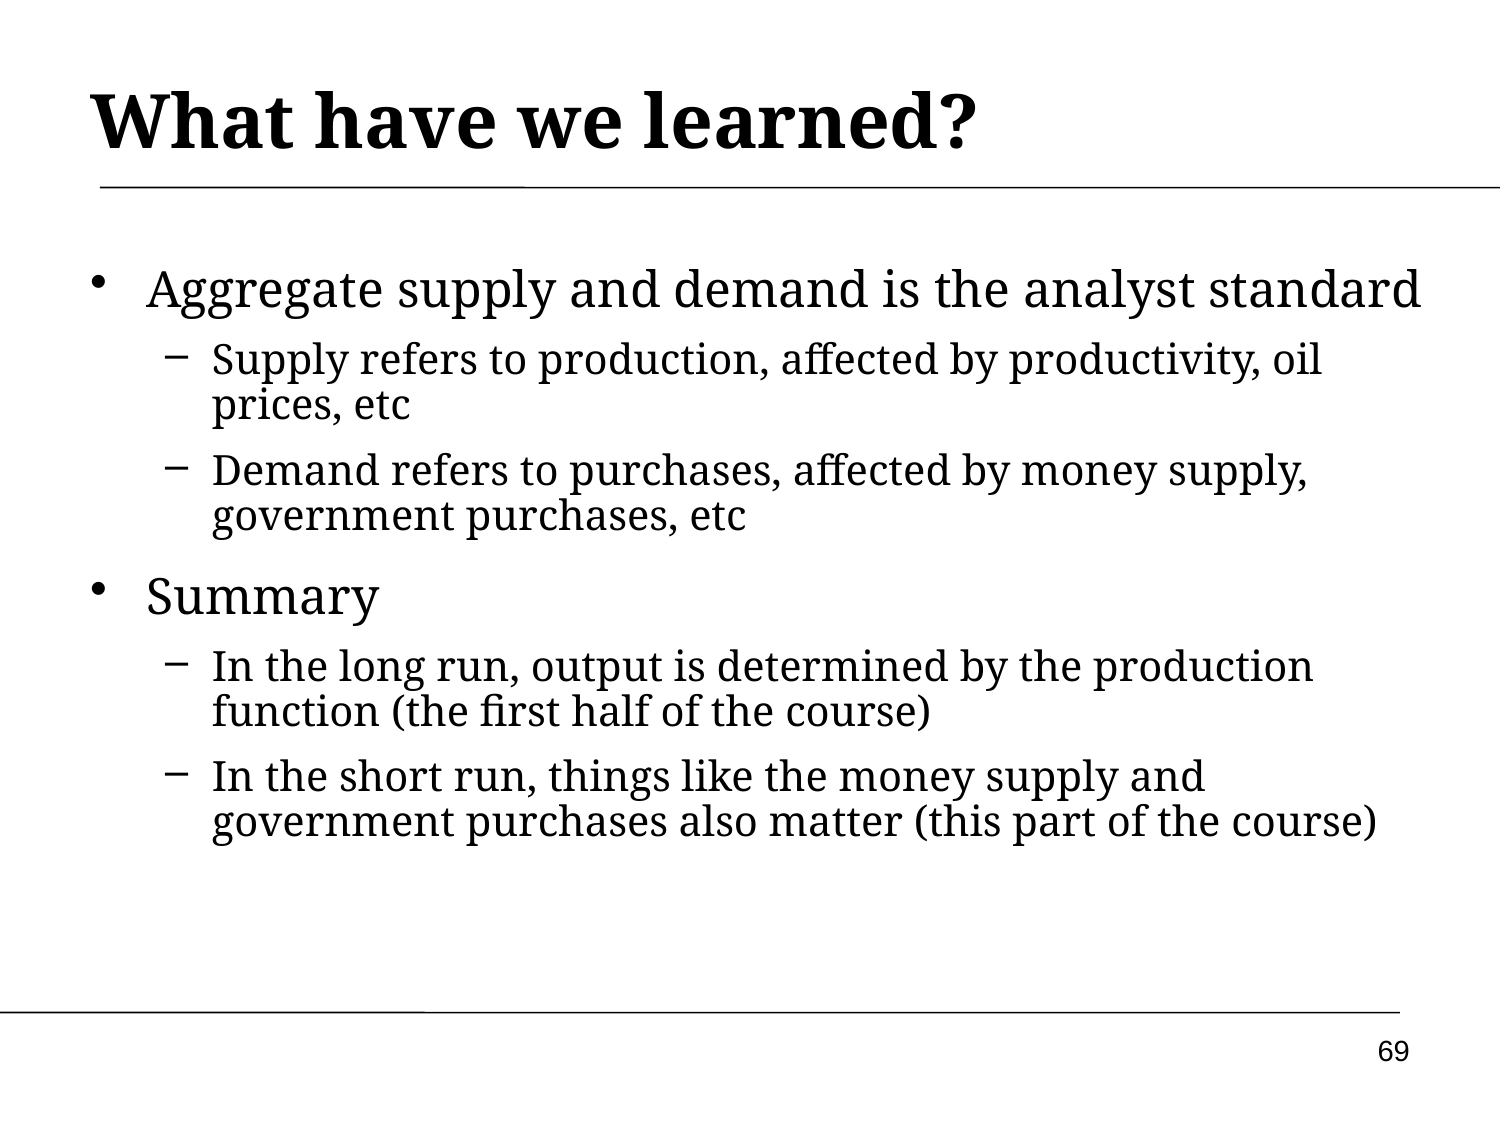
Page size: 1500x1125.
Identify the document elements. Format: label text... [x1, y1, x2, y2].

title What have we learned? [74, 49, 1426, 188]
list Aggregate supply and demand is the analyst standard Supply refers to production, affected by productivity, oil prices, etc Demand refers to purchases, affected by money supply, government purchases, etc Summary In the long run, output is determined by the production function (the first half of the course) In the short run, things like the money supply and government purchases also matter (this part of the course) [74, 249, 1463, 993]
slide_number 69 [1074, 1024, 1426, 1103]
